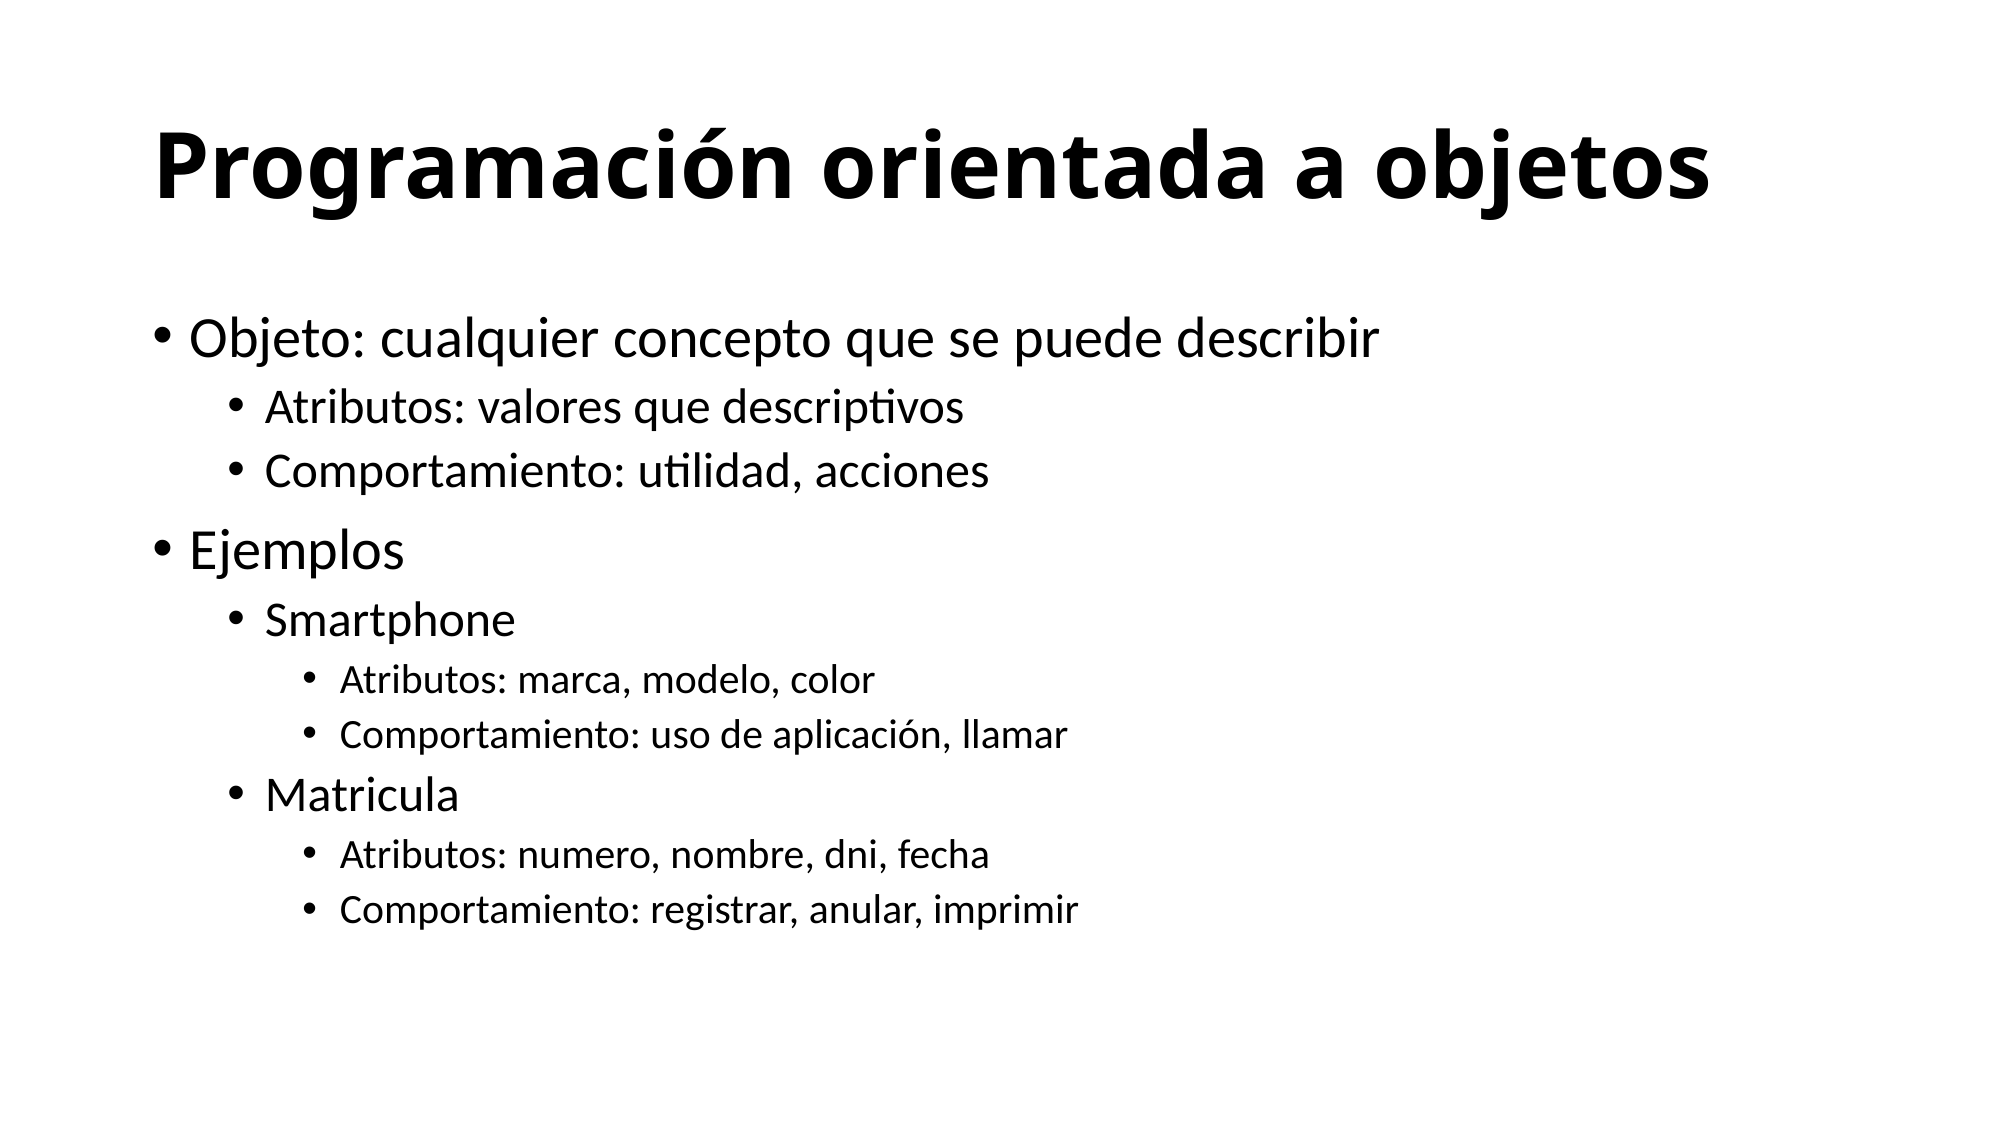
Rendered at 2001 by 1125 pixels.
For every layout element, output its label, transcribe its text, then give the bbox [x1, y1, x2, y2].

list Objeto: cualquier concepto que se puede describir Atributos: valores que descriptivos Comportamiento: utilidad, acciones Ejemplos Smartphone Atributos: marca, modelo, color Comportamiento: uso de aplicación, llamar Matricula Atributos: numero, nombre, dni, fecha Comportamiento: registrar, anular, imprimir [137, 299, 1863, 1014]
title Programación orientada a objetos [137, 59, 1863, 278]
